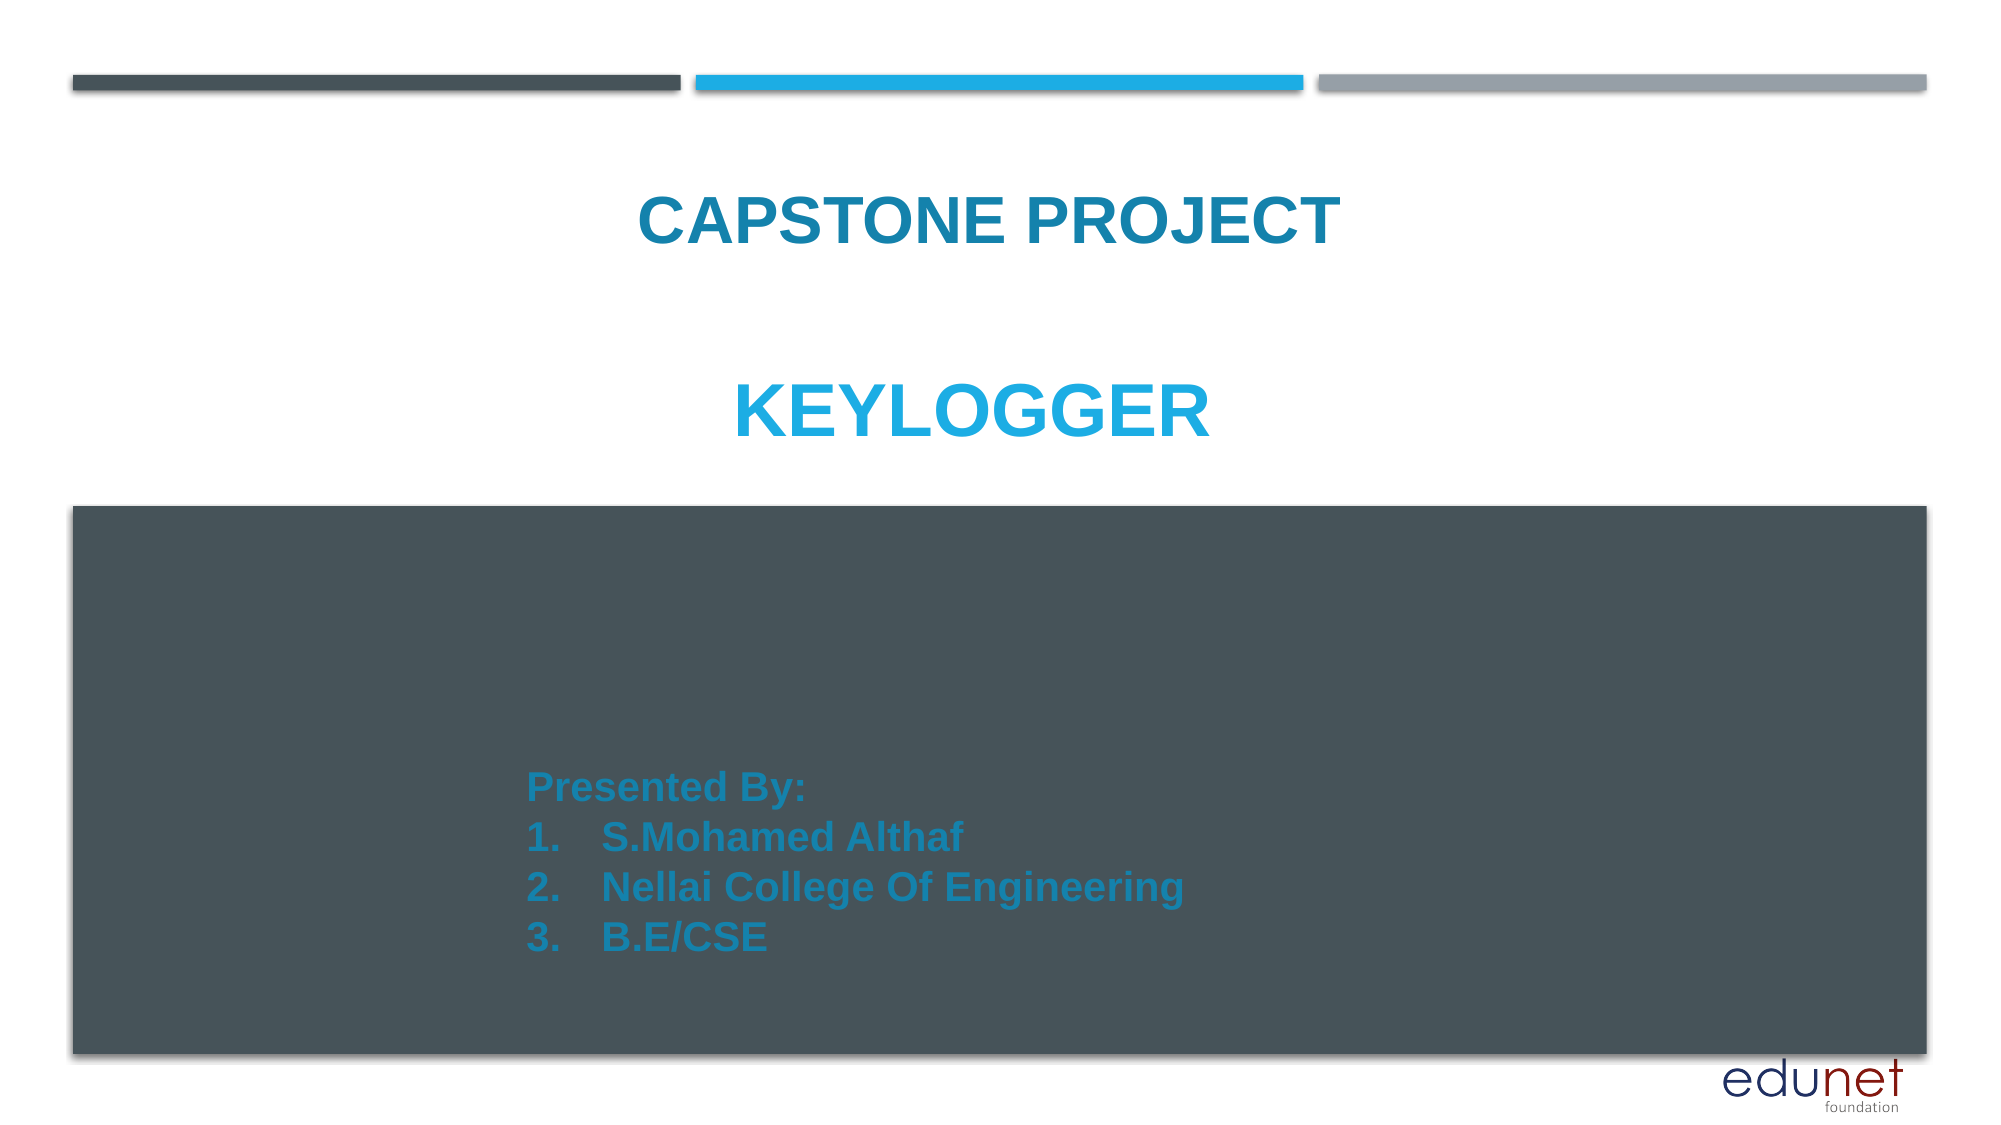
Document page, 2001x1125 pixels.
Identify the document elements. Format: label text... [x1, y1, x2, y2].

title KEYLOGGER [222, 298, 1723, 460]
picture [1719, 1056, 1905, 1116]
text_box CAPSTONE PROJECT [0, 169, 2000, 265]
text_box Presented By: S.Mohamed Althaf Nellai College Of Engineering B.E/CSE [511, 752, 1821, 968]
